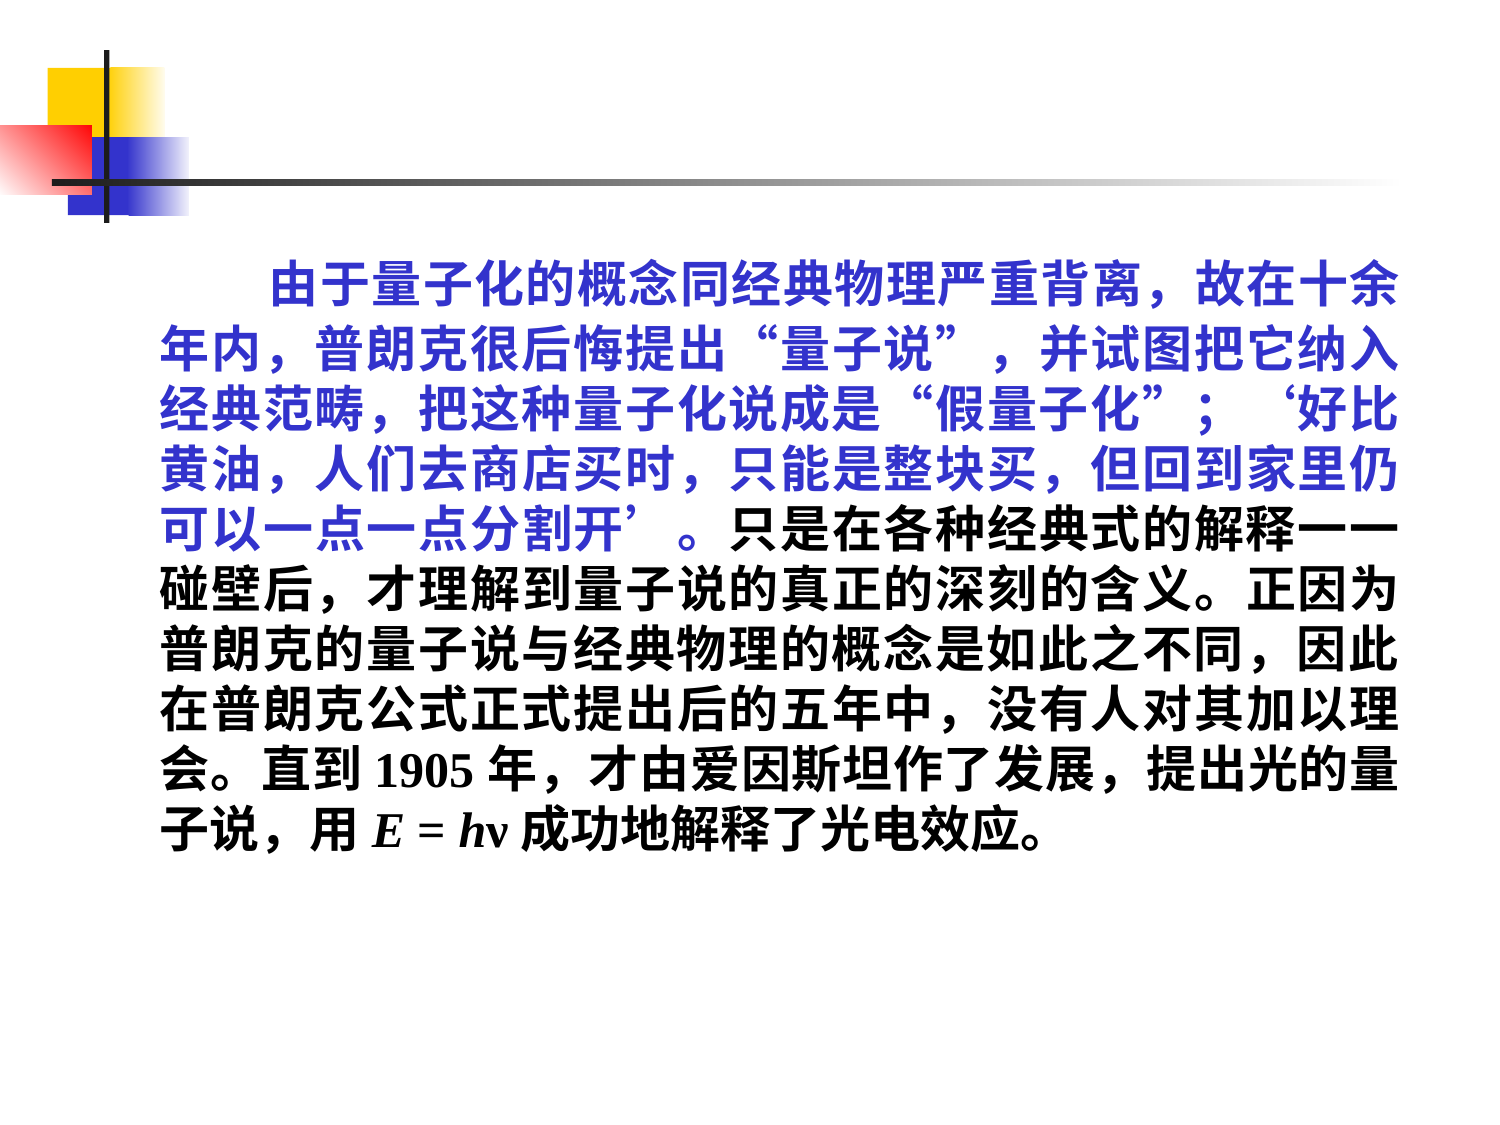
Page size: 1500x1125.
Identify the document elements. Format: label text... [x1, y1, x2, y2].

list 由于量子化的概念同经典物理严重背离，故在十余年内，普朗克很后悔提出“量子说”，并试图把它纳入经典范畴，把这种量子化说成是“假量子化”；‘好比黄油，人们去商店买时，只能是整块买，但回到家里仍可以一点一点分割开’。只是在各种经典式的解释一一碰壁后，才理解到量子说的真正的深刻的含义。正因为普朗克的量子说与经典物理的概念是如此之不同，因此在普朗克公式正式提出后的五年中，没有人对其加以理会。直到1905年，才由爱因斯坦作了发展，提出光的量子说，用E = hν成功地解释了光电效应。 [88, 220, 1415, 1125]
